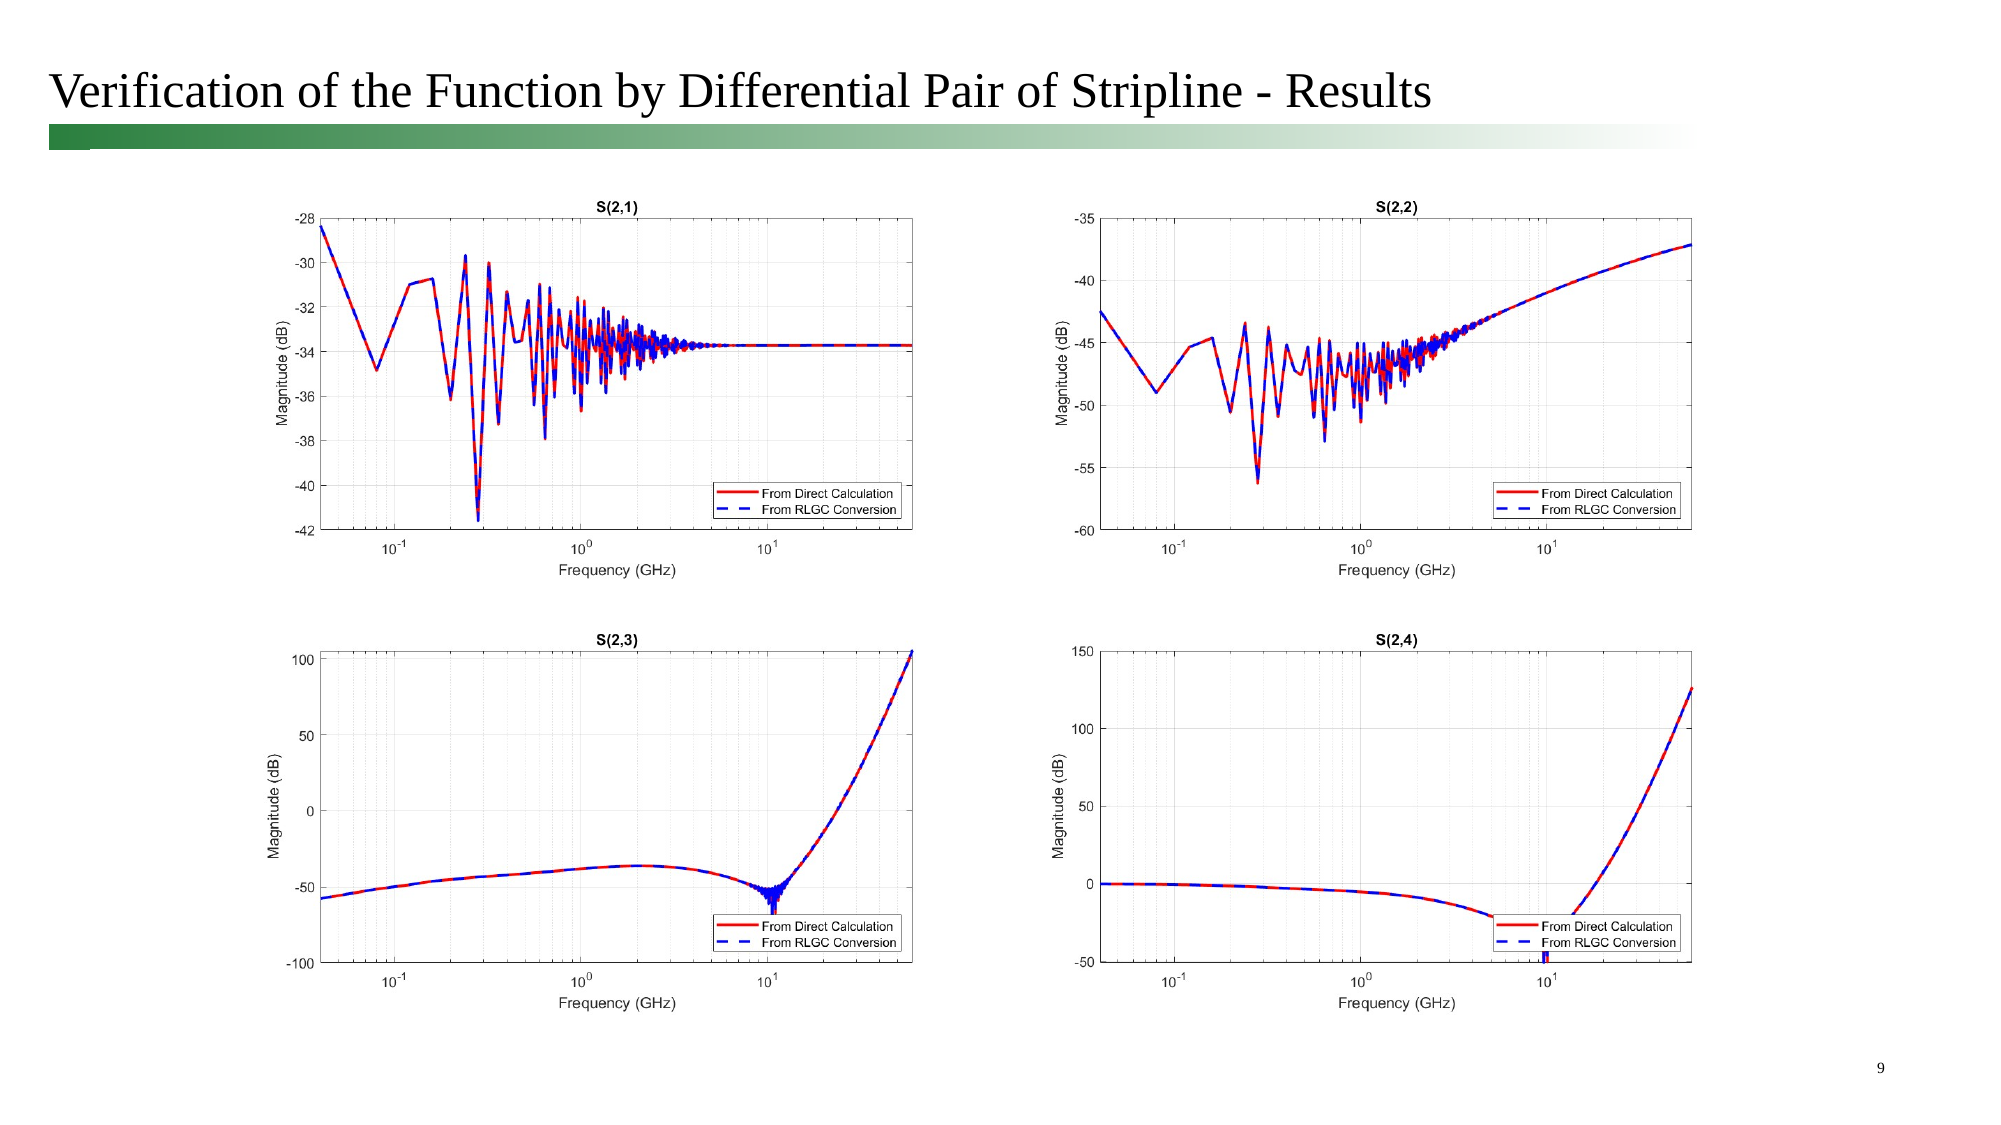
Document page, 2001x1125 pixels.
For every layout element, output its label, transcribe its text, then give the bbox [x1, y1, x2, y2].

title Verification of the Function by Differential Pair of Stripline - Results [33, 0, 1834, 126]
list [90, 149, 1860, 1063]
slide_number 9 [1433, 1049, 1901, 1113]
